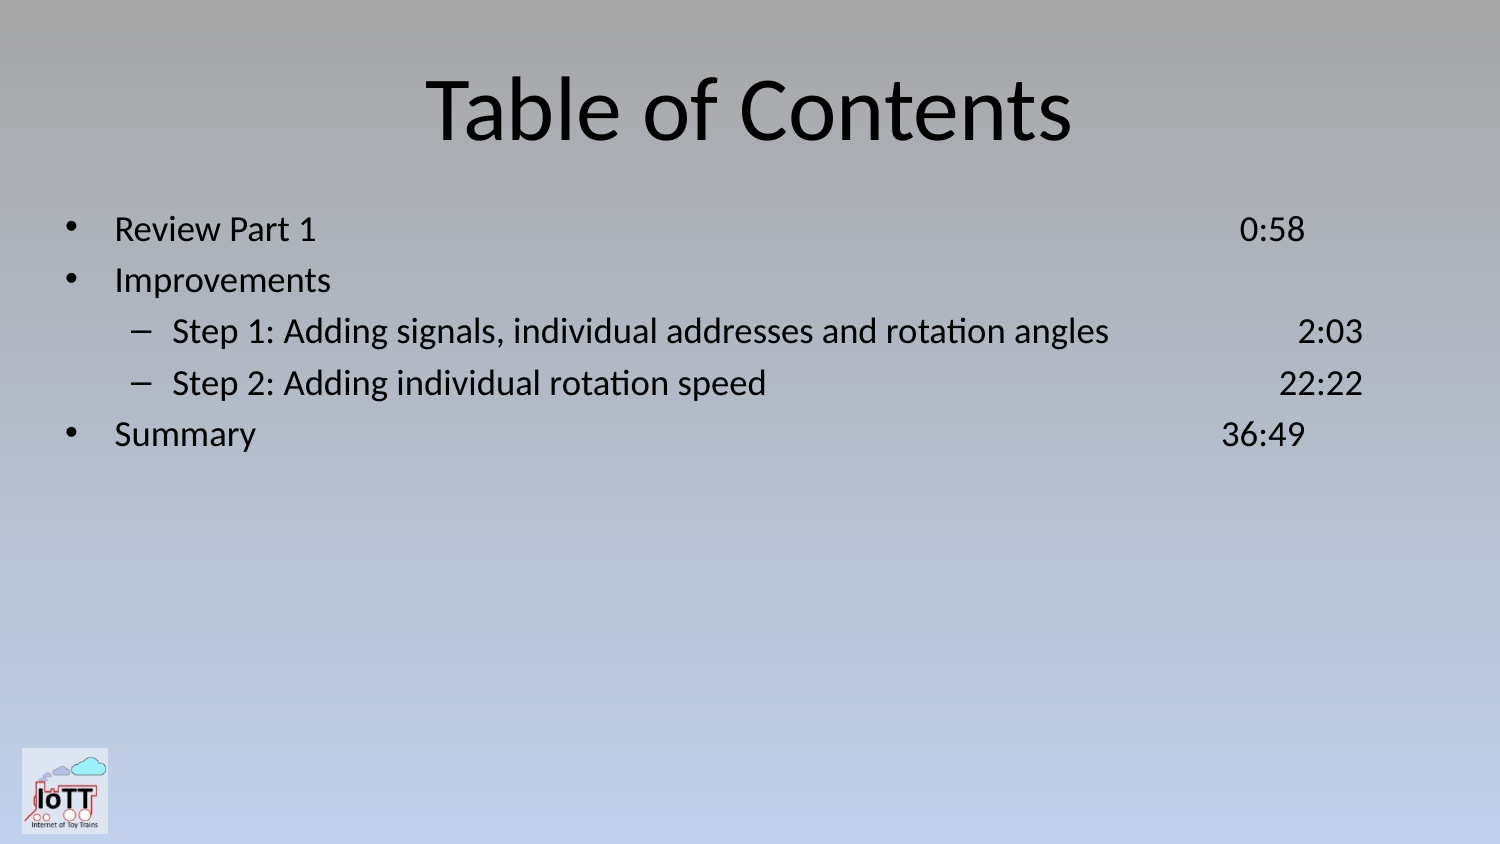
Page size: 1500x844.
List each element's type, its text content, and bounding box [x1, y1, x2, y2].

picture [22, 748, 108, 834]
list Review Part 1 0:58 Improvements Step 1: Adding signals, individual addresses and rotation angles 2:03 Step 2: Adding individual rotation speed 22:22 Summary 36:49 [50, 196, 1463, 754]
title Table of Contents [75, 33, 1425, 175]
